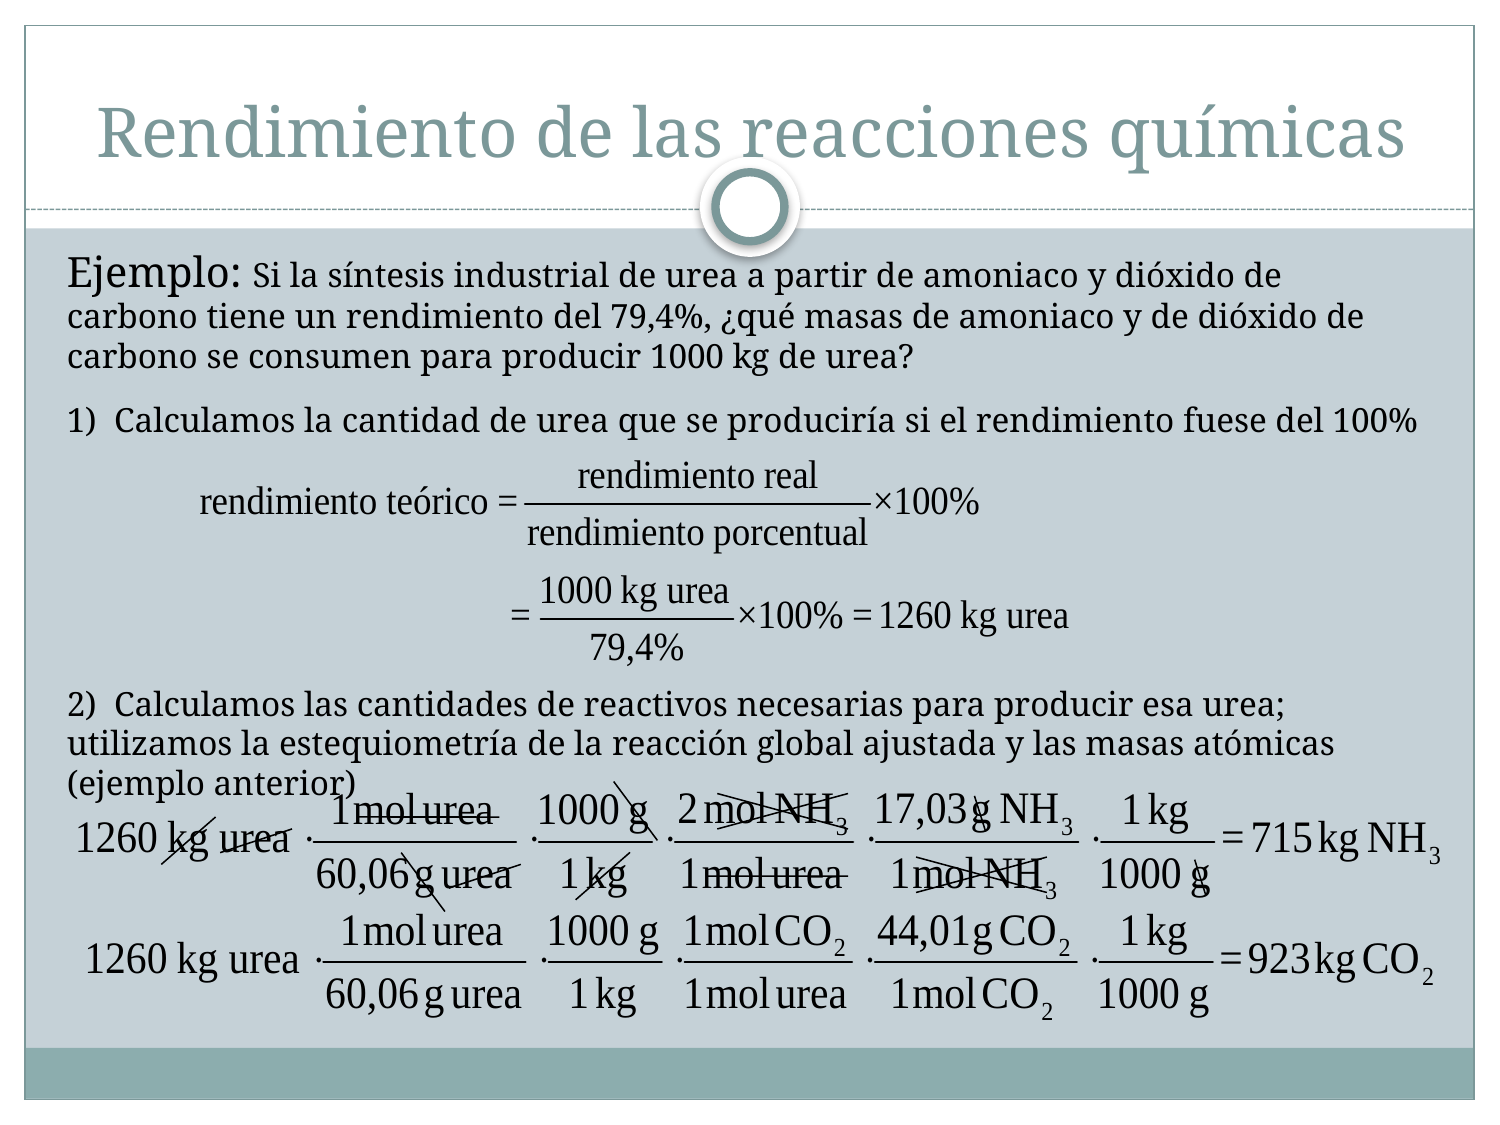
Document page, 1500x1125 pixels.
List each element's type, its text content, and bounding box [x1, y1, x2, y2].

text_box Ejemplo: Si la síntesis industrial de urea a partir de amoniaco y dióxido de carbono tiene un rendimiento del 79,4%, ¿qué masas de amoniaco y de dióxido de carbono se consumen para producir 1000 kg de urea? [52, 238, 1437, 383]
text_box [82, 901, 1441, 1031]
text_box 1) Calculamos la cantidad de urea que se produciría si el rendimiento fuese del 100% [52, 391, 1470, 447]
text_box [72, 781, 1449, 910]
text_box 2) Calculamos las cantidades de reactivos necesarias para producir esa urea; utilizamos la estequiometría de la reacción global ajustada y las masas atómicas (ejemplo anterior) [52, 675, 1470, 810]
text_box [193, 450, 986, 565]
title Rendimiento de las reacciones químicas [52, 54, 1453, 179]
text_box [504, 565, 1078, 676]
